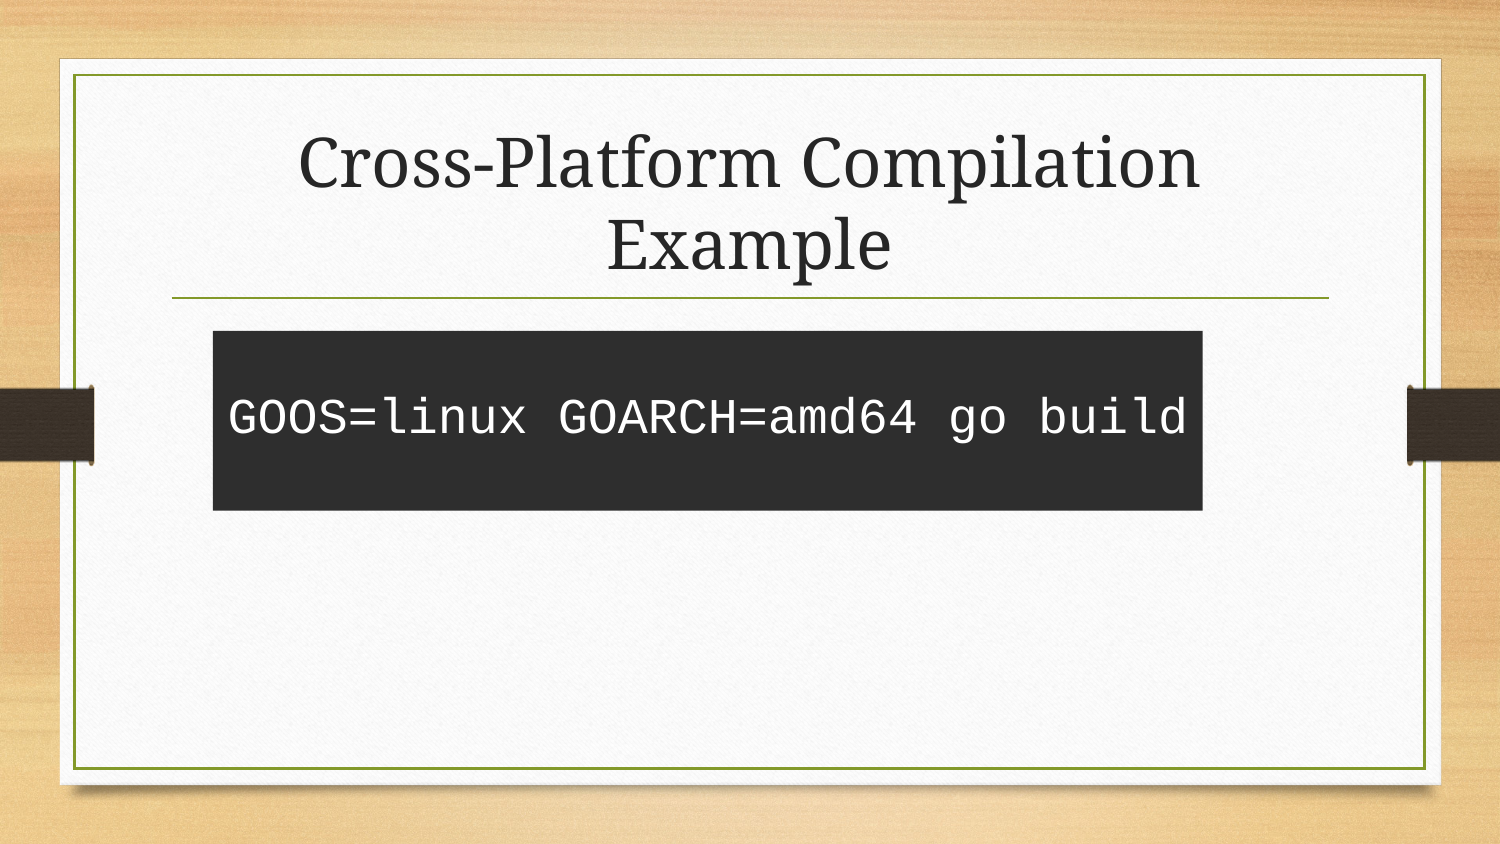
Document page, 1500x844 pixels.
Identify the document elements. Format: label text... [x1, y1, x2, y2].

title Cross-Platform Compilation Example [159, 120, 1341, 282]
picture [0, 0, 1500, 844]
text_box GOOS=linux GOARCH=amd64 go build [212, 330, 1203, 511]
